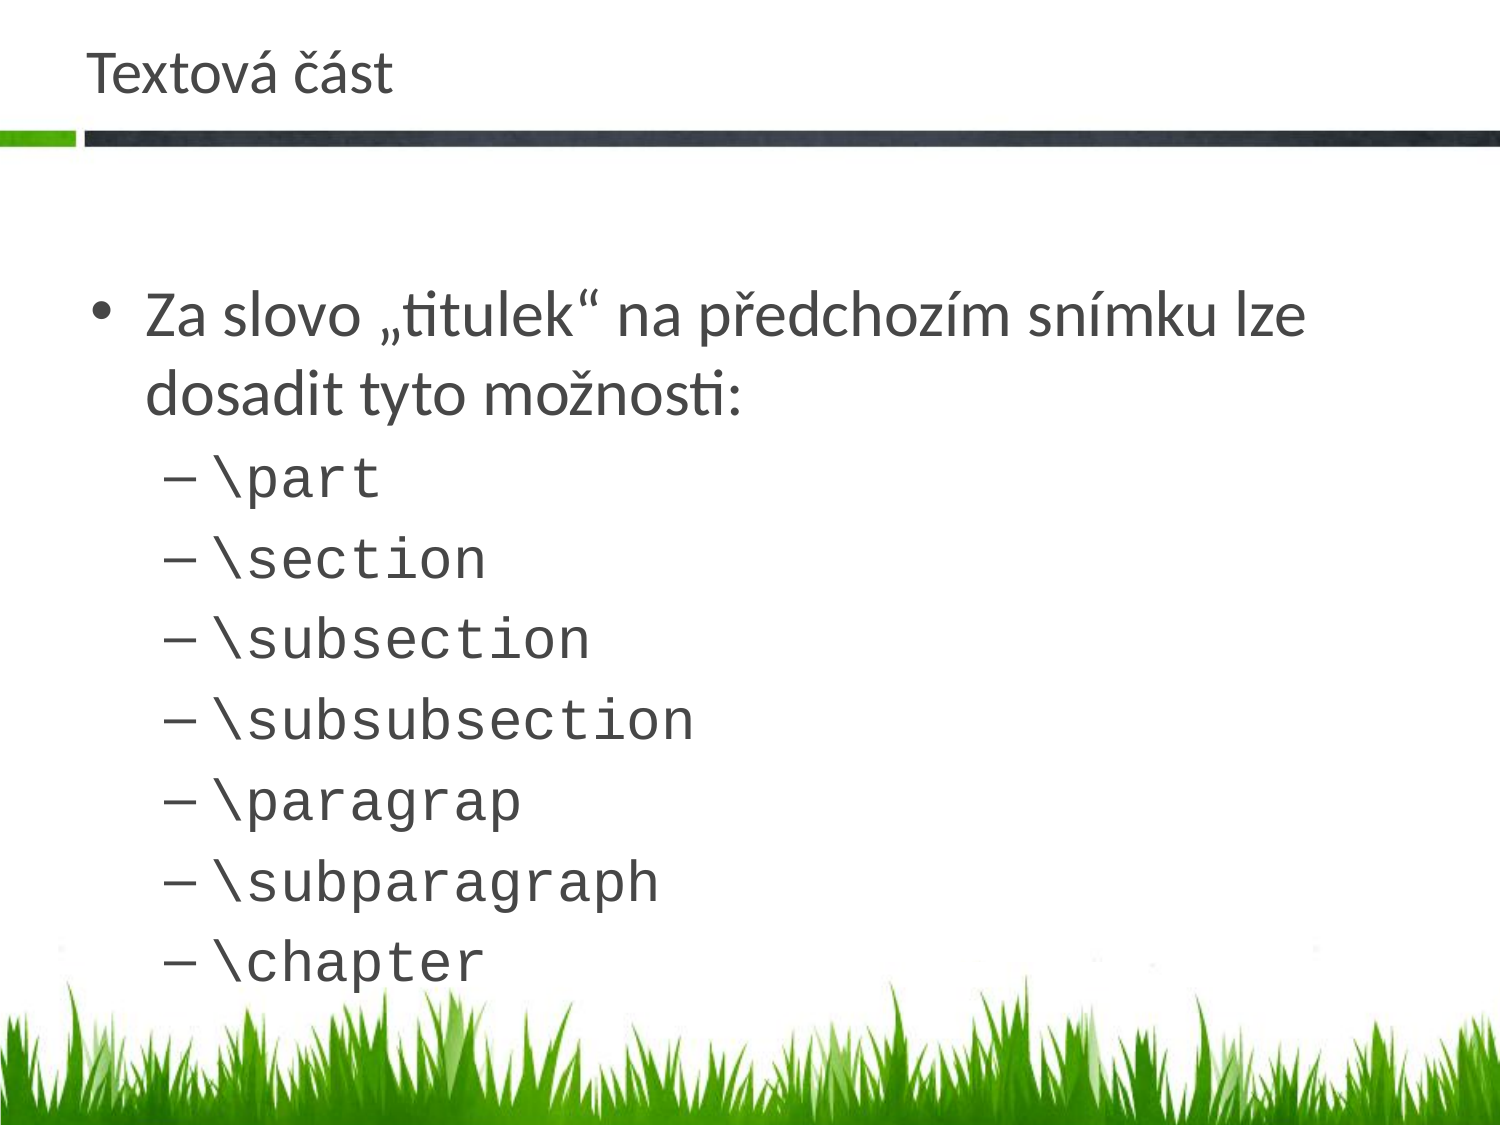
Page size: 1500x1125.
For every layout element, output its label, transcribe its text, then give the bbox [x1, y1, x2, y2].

picture [0, 0, 1500, 1125]
title Textová část [71, 12, 1450, 125]
list Za slovo „titulek“ na předchozím snímku lze dosadit tyto možnosti: \part \section \subsection \subsubsection \paragrap \subparagraph \chapter [75, 262, 1425, 1005]
